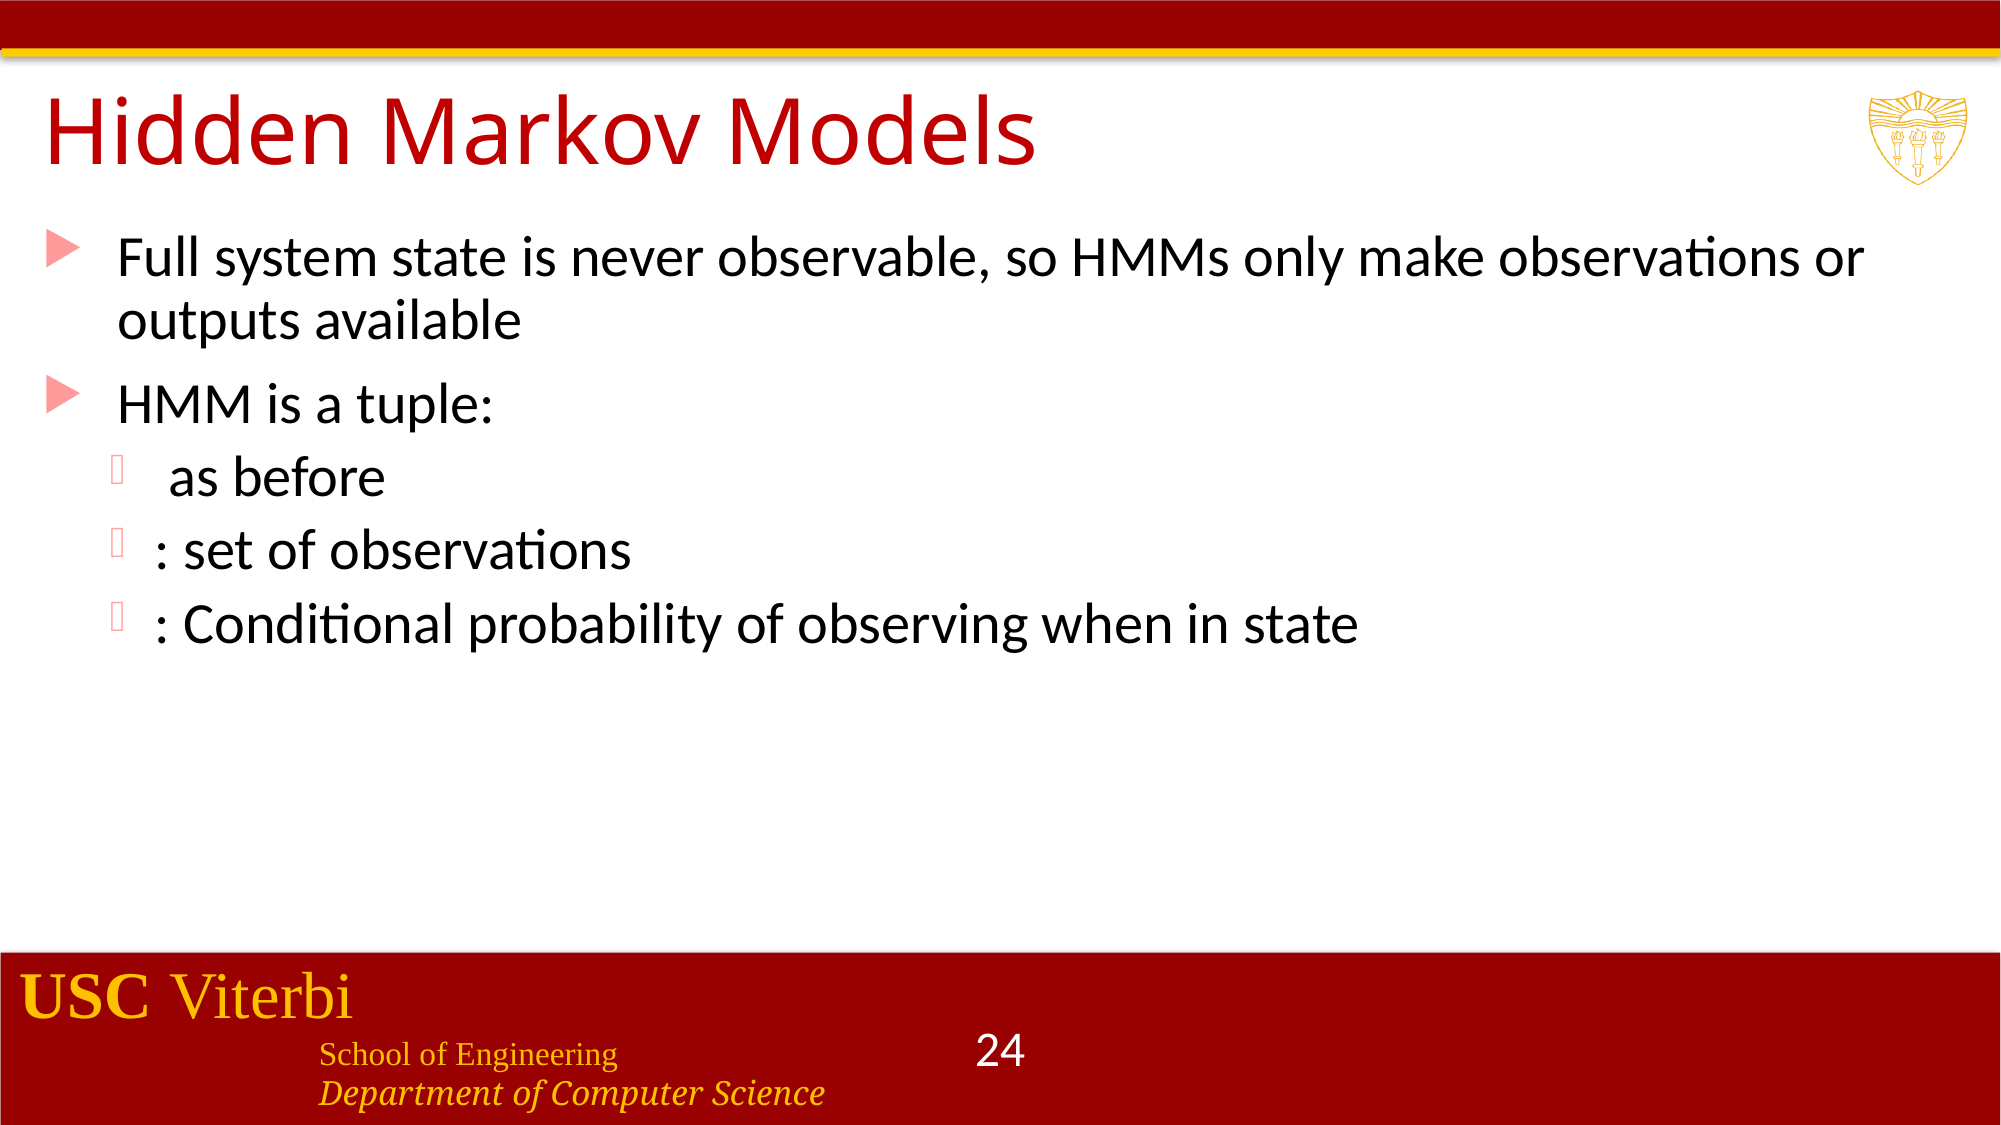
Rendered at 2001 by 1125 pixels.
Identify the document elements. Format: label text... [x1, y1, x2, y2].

slide_number 24 [774, 1016, 1225, 1077]
title Hidden Markov Models [27, 70, 1819, 199]
picture [1836, 76, 2000, 199]
